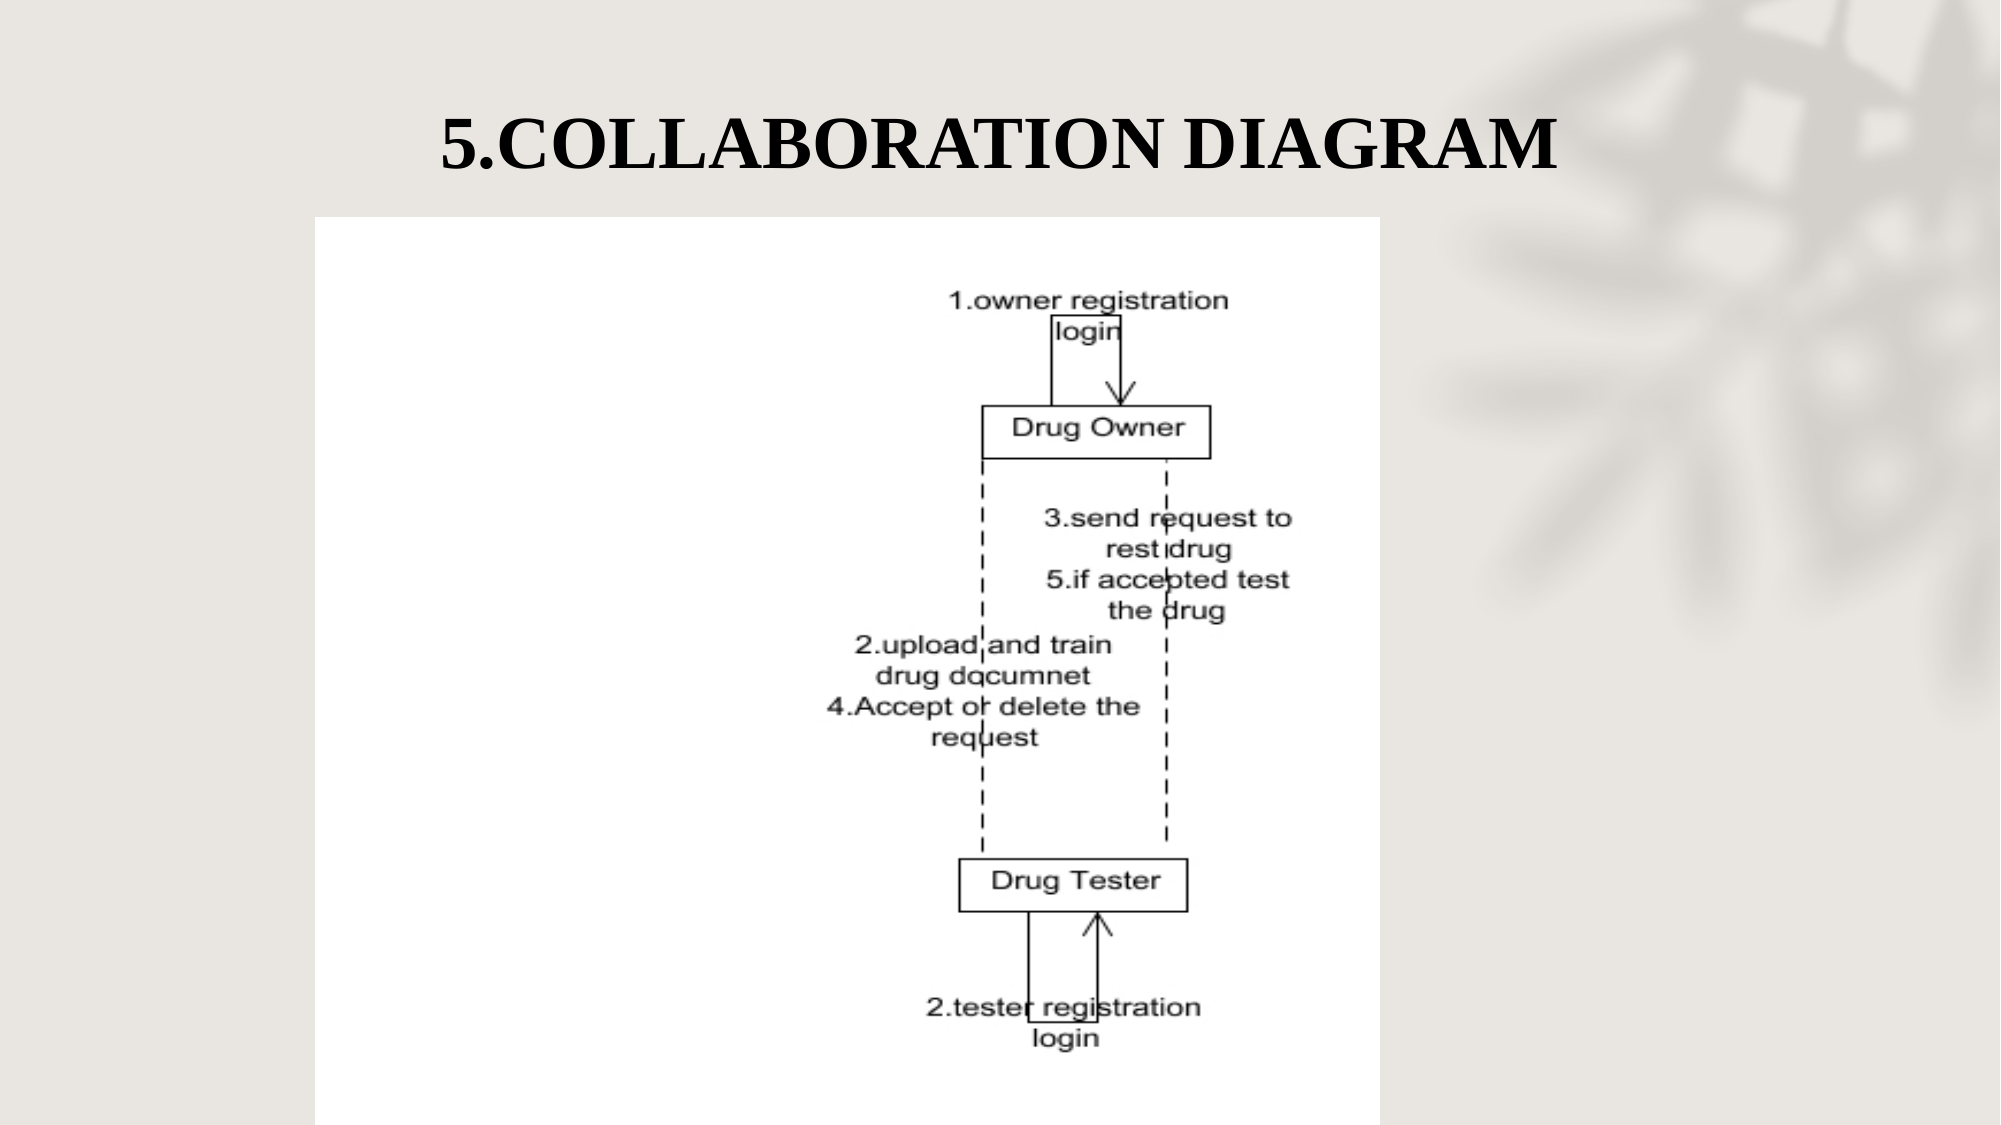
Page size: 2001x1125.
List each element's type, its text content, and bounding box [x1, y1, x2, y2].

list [315, 217, 1380, 1125]
title 5.COLLABORATION DIAGRAM [137, 59, 1863, 218]
